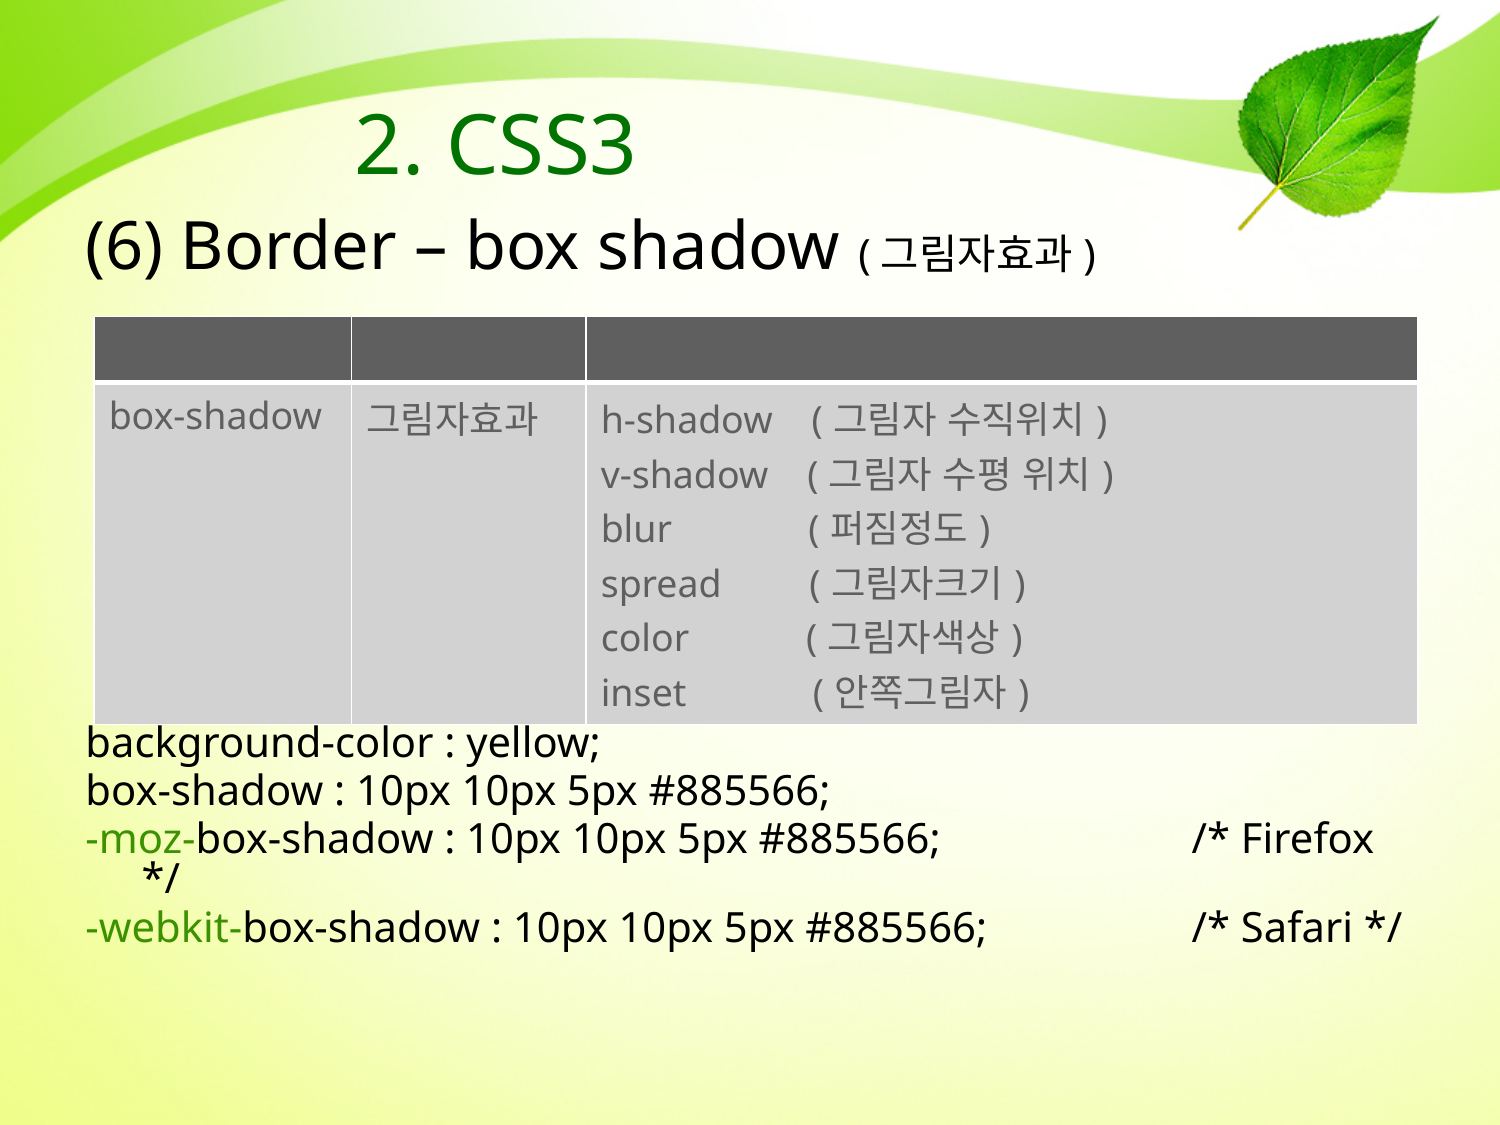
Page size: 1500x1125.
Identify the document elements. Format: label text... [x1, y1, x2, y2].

table_header [352, 317, 585, 380]
table_header [587, 317, 1417, 380]
table_cell box-shadow [95, 385, 351, 724]
table_cell 그림자효과 [352, 385, 585, 724]
picture [0, 0, 1500, 1125]
table_cell h-shadow (그림자 수직위치) v-shadow (그림자 수평 위치) blur (퍼짐정도) spread (그림자크기) color (그림자색상) inset (안쪽그림자) [587, 385, 1417, 724]
list (6) Border – box shadow (그림자효과) background-color : yellow; box-shadow : 10px 10px 5px #885566; -moz-box-shadow : 10px 10px 5px #885566; /* Firefox */ -webkit-box-shadow : 10px 10px 5px #885566; /* Safari */ [70, 210, 1419, 1044]
title 2. CSS3 [339, 81, 1243, 200]
table_header [95, 317, 351, 380]
